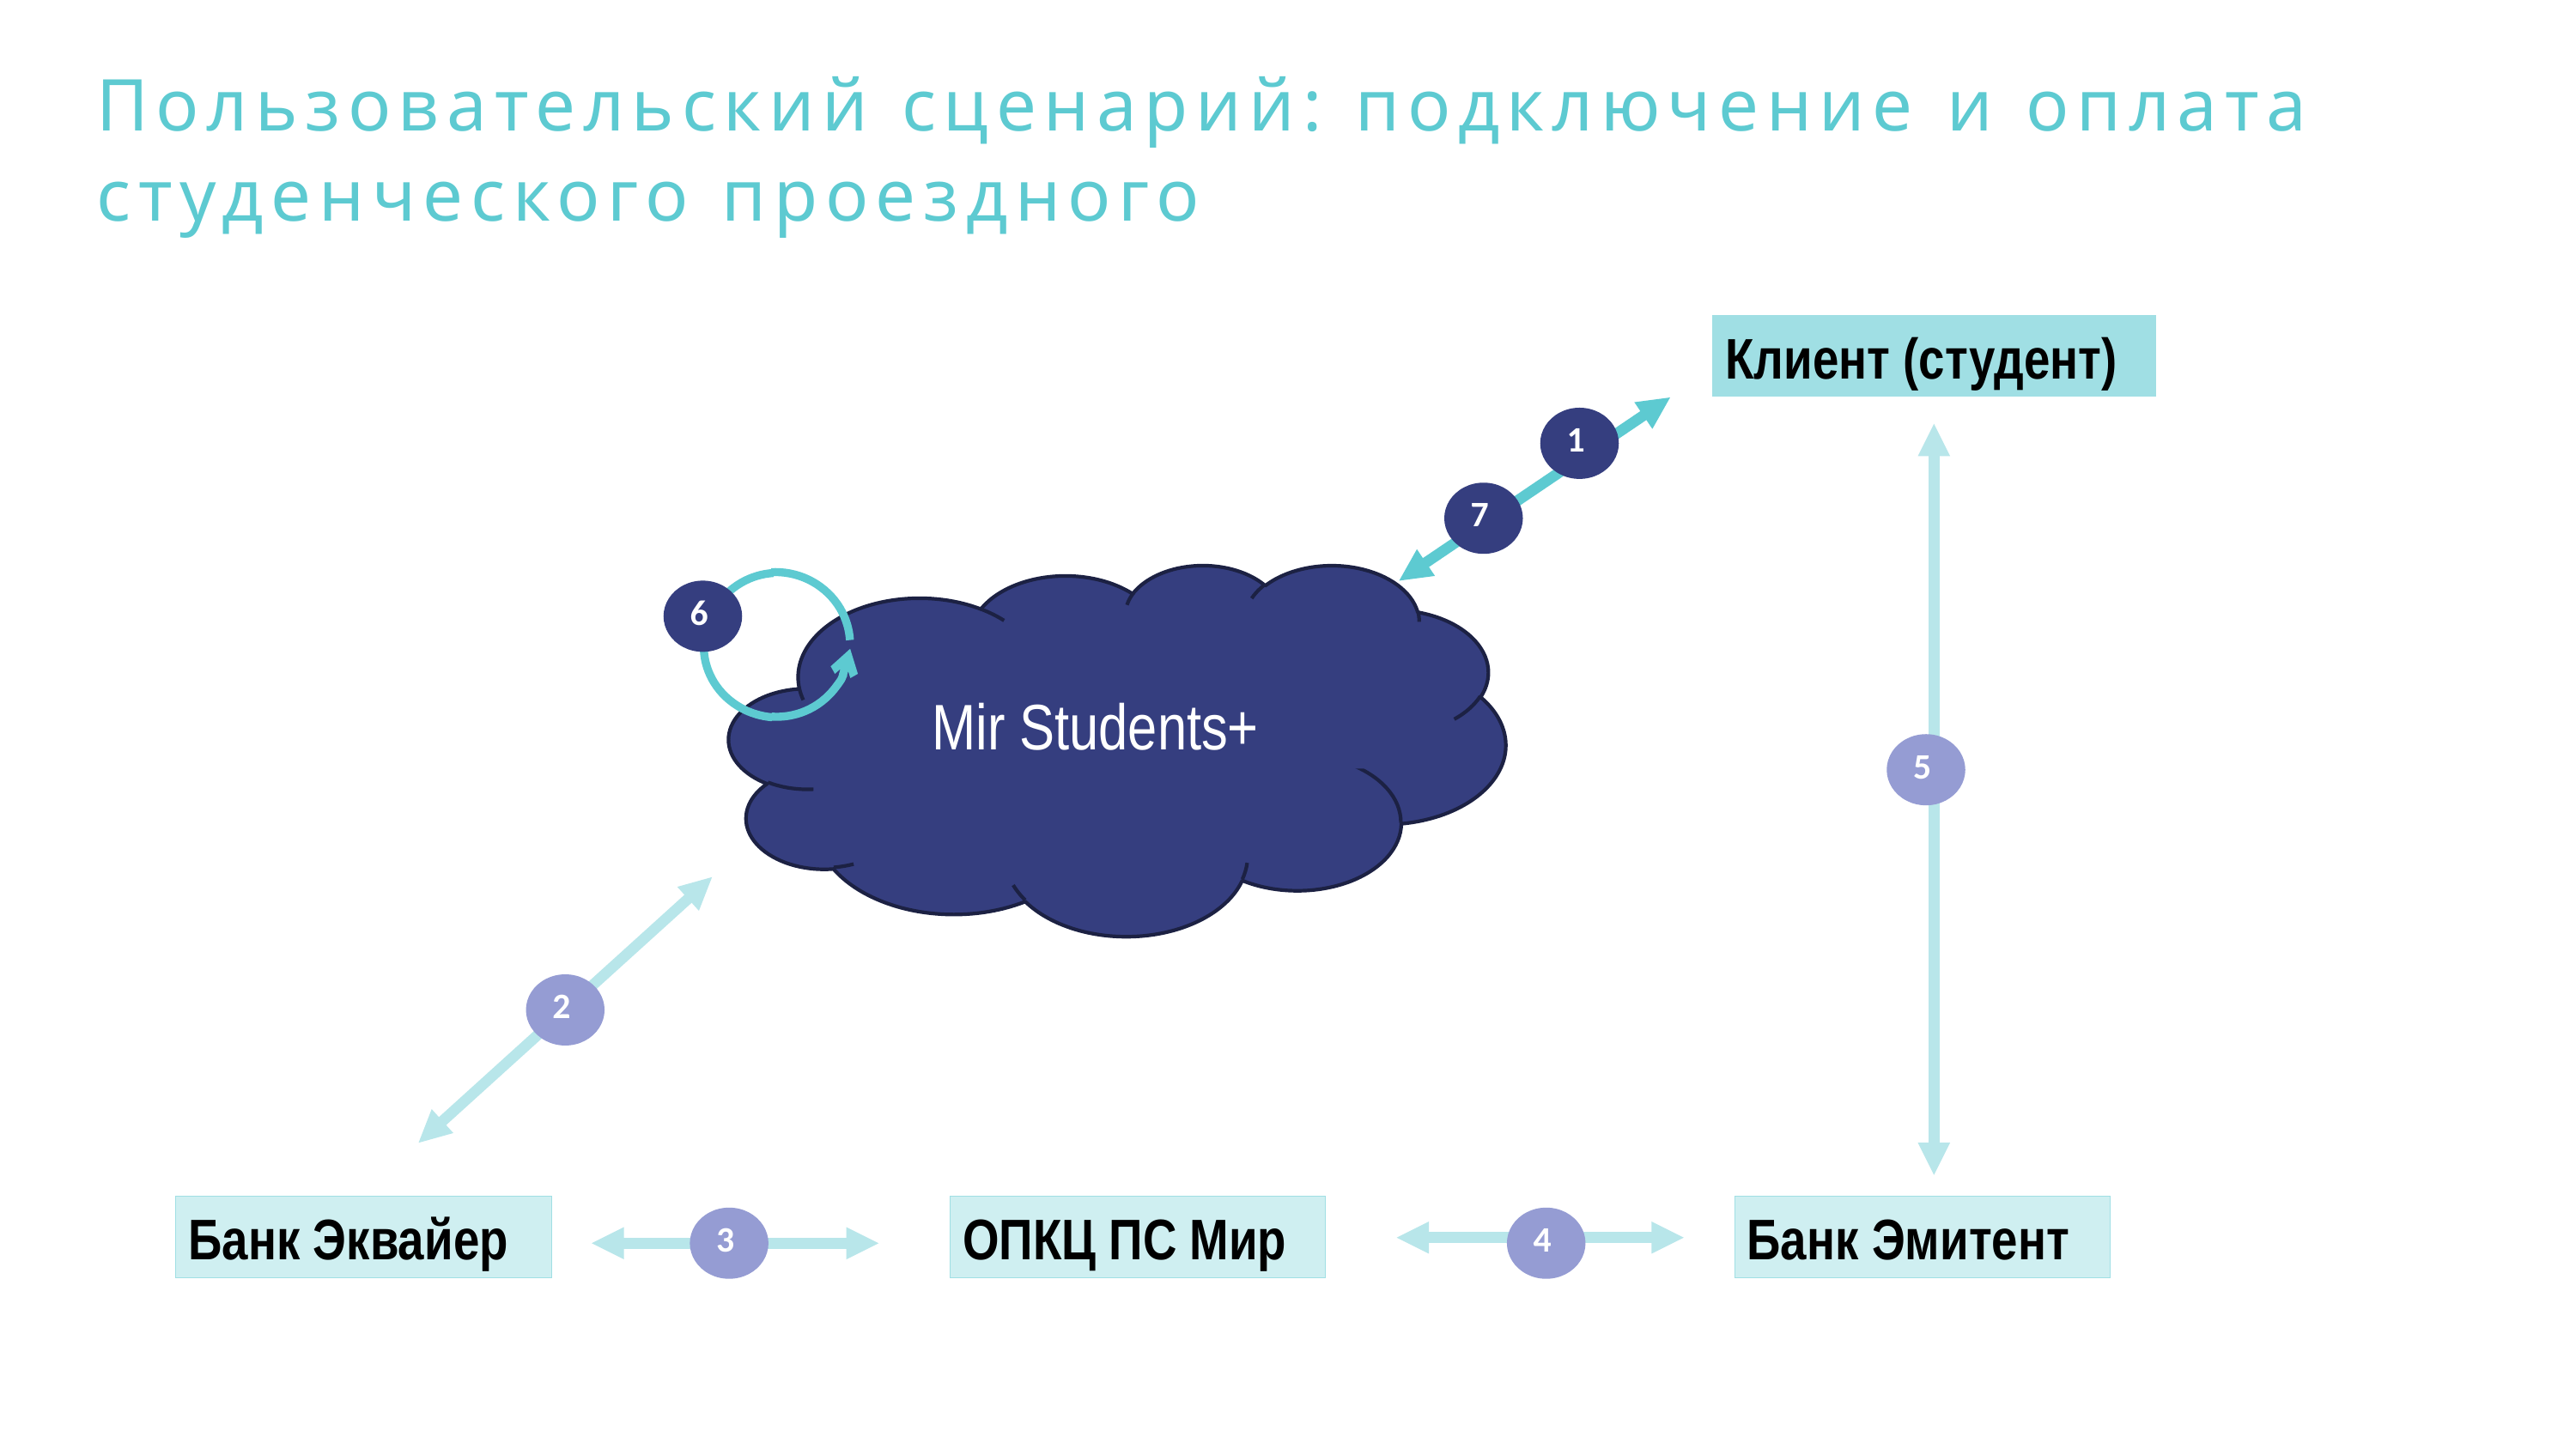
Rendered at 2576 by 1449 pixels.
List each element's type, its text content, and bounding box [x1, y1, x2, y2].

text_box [700, 569, 854, 721]
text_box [690, 1207, 769, 1279]
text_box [418, 876, 713, 1143]
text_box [526, 973, 605, 1046]
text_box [1443, 482, 1523, 555]
text_box Банк Эмитент [1735, 1196, 2111, 1278]
text_box Клиент (студент) [1712, 315, 2156, 397]
text_box Пользовательский сценарий: подключение и оплата студенческого проездного [96, 55, 2555, 236]
text_box Банк Эквайер [175, 1196, 552, 1278]
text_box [1399, 397, 1671, 581]
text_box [728, 564, 1506, 936]
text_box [1506, 1207, 1586, 1279]
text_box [1540, 407, 1619, 480]
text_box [663, 580, 743, 652]
text_box ОПКЦ ПС Мир [950, 1196, 1326, 1278]
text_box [1886, 733, 1966, 806]
